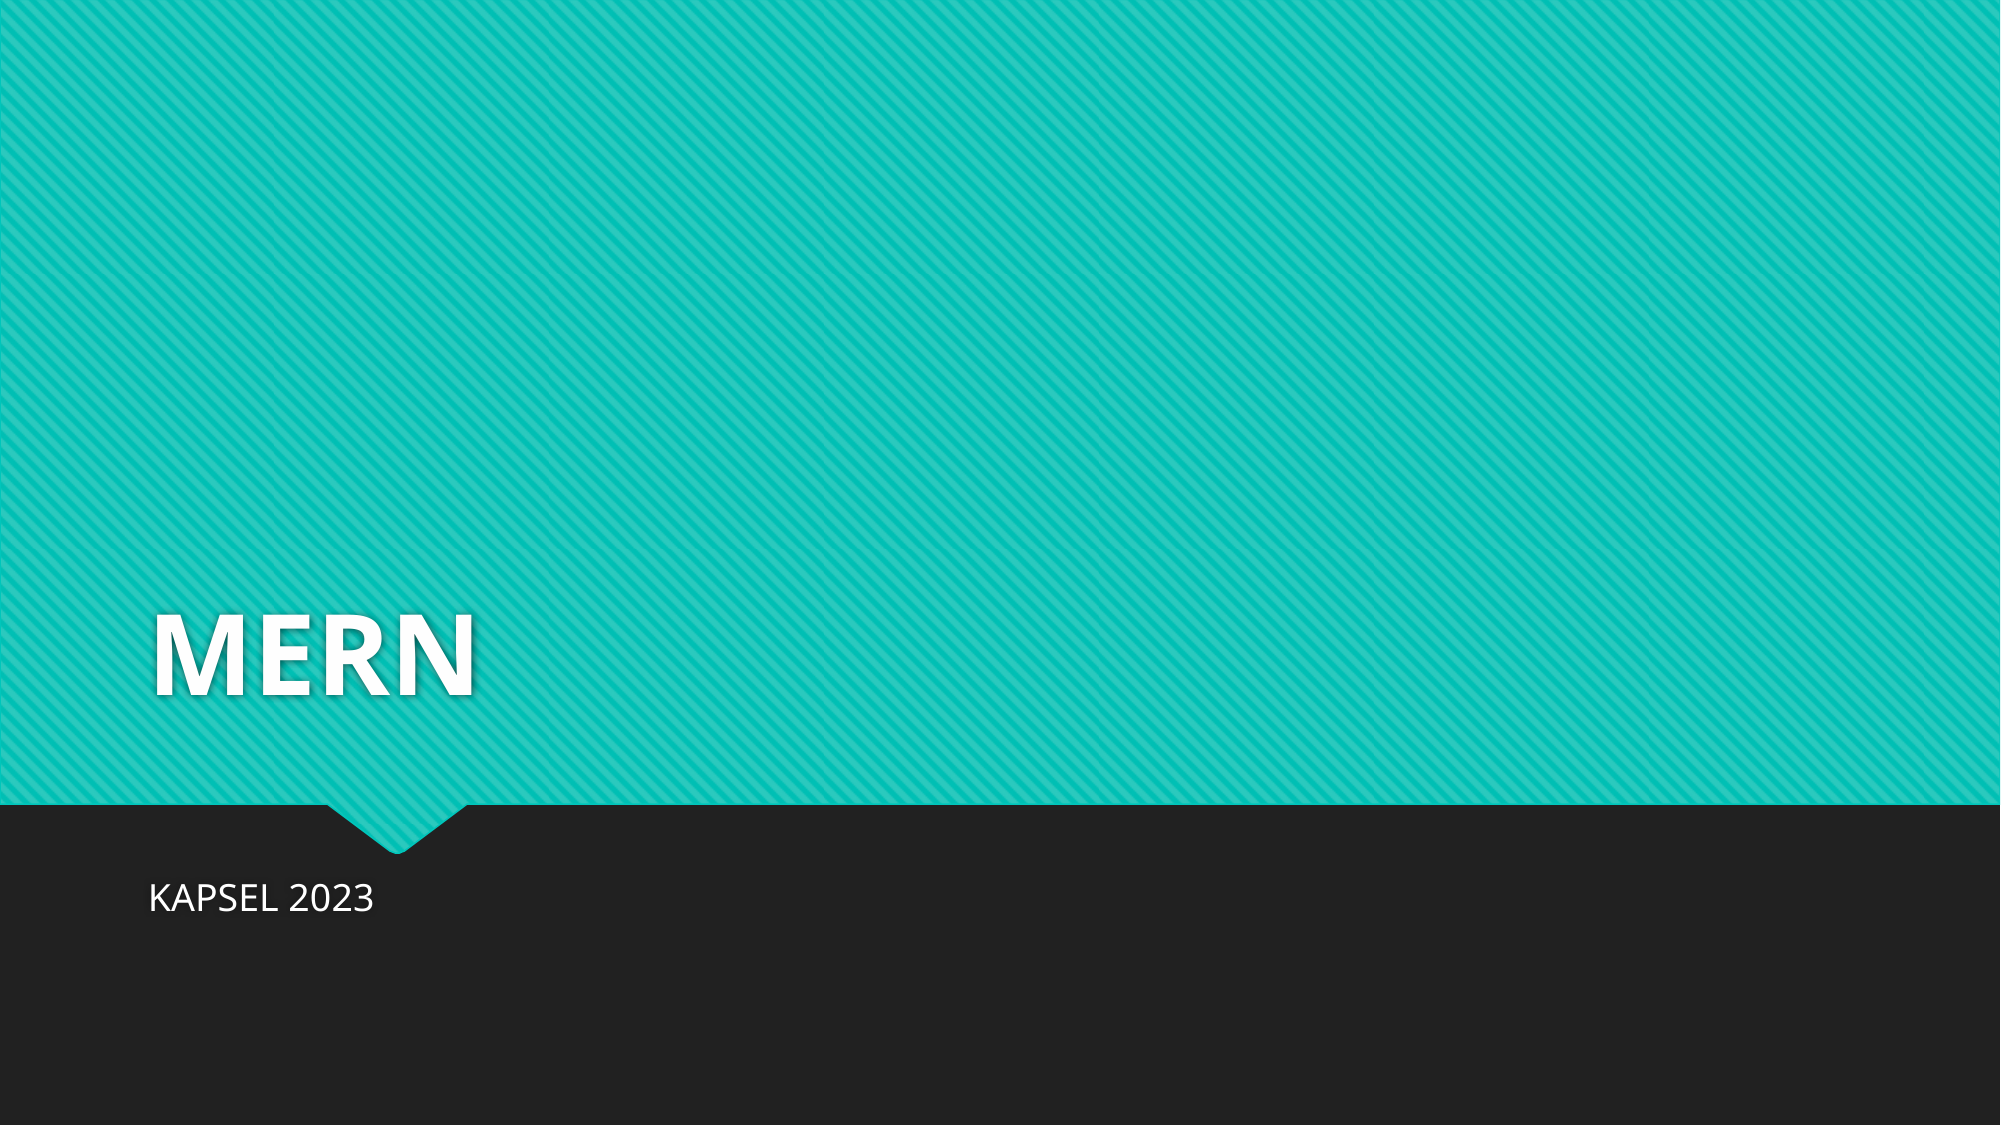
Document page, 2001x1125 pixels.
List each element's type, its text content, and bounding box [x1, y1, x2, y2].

subtitle KAPSEL 2023 [132, 866, 1868, 938]
title MERN [132, 237, 1868, 726]
